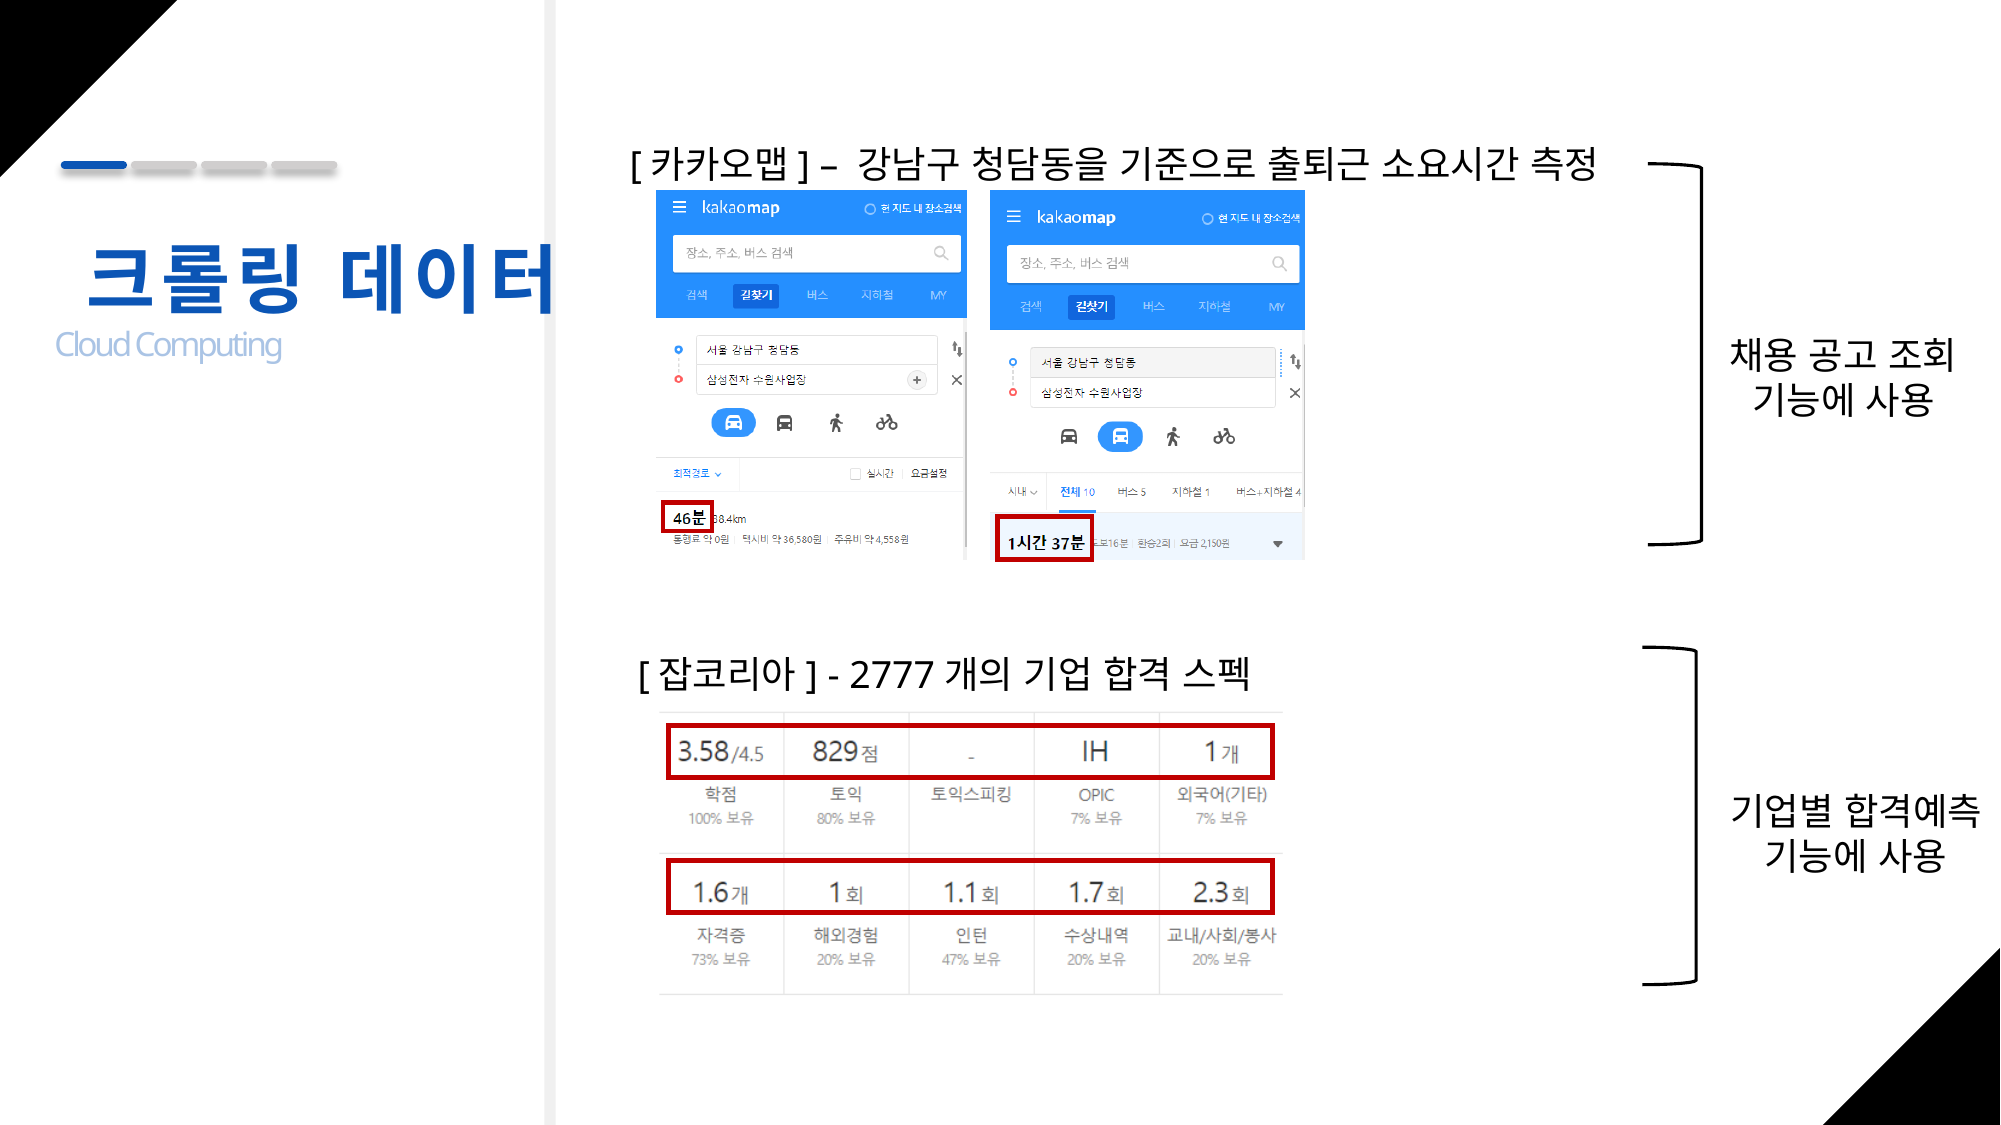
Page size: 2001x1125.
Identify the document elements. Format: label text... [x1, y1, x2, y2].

text_box [1642, 646, 1697, 986]
picture [656, 190, 967, 560]
text_box 채용 공고 조회 기능에 사용 [1714, 324, 1973, 429]
text_box [1647, 163, 1703, 546]
text_box Cloud Computing [39, 315, 299, 371]
picture [651, 701, 1301, 1012]
text_box [카카오맵] – 강남구 청담동을 기준으로 출퇴근 소요시간 측정 [614, 133, 1615, 194]
picture [990, 190, 1305, 560]
text_box 기업별 합격예측 기능에 사용 [1715, 780, 1997, 886]
text_box 크롤링 데이터 [71, 224, 601, 330]
text_box [잡코리아] - 2777개의 기업 합격 스펙 [622, 643, 1267, 704]
